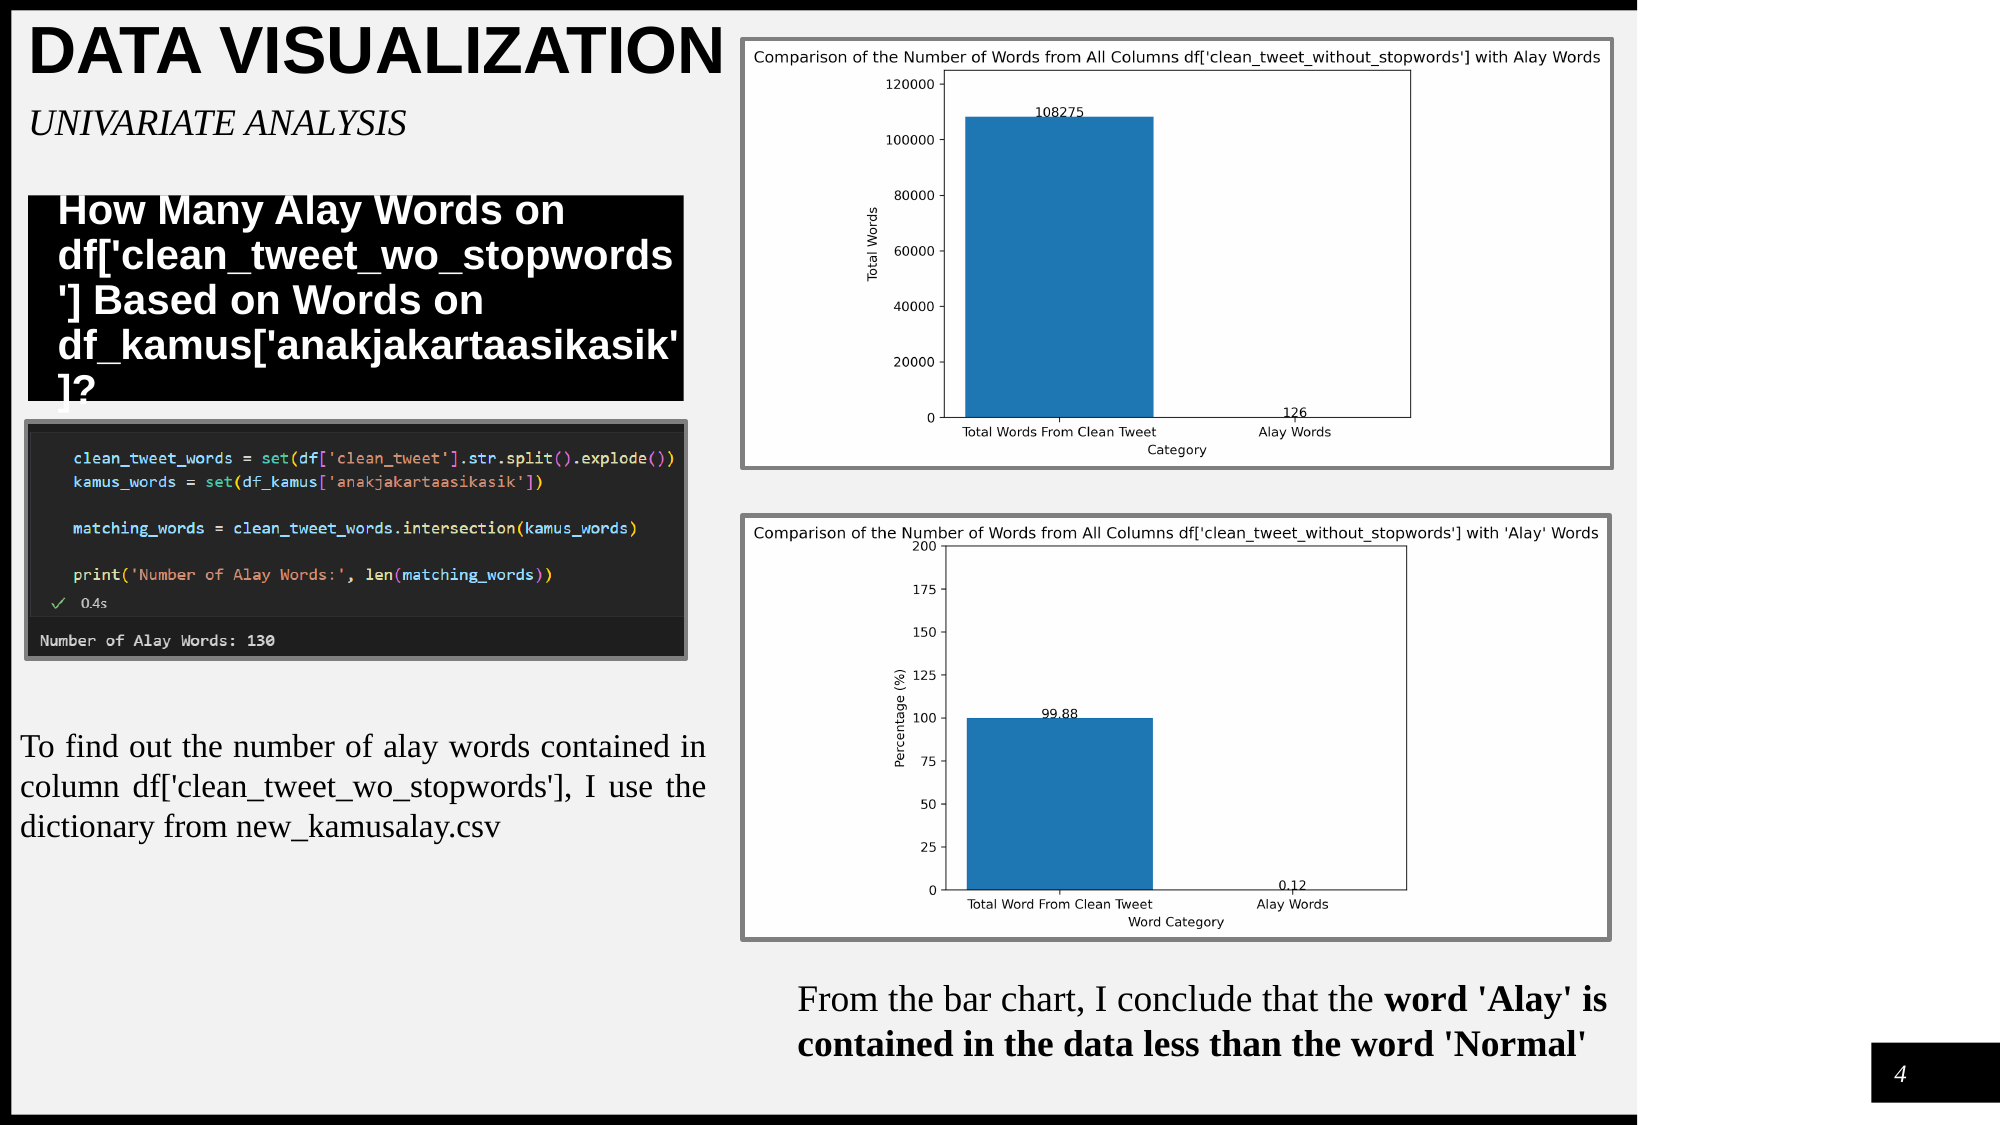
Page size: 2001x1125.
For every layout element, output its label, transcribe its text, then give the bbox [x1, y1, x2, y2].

picture [744, 517, 1608, 938]
list UNIVARIATE ANALYSIS [28, 103, 739, 163]
title DATA VISUALIZATION [28, 16, 1538, 88]
text_box To find out the number of alay words contained in column df['clean_tweet_wo_stopwords'], I use the dictionary from new_kamusalay.csv [5, 716, 723, 852]
list How Many Alay Words on df['clean_tweet_wo_stopwords'] Based on Words on df_kamus['anakjakartaasikasik']? [28, 195, 684, 401]
picture [27, 423, 684, 657]
picture [744, 40, 1610, 467]
text_box From the bar chart, I conclude that the word 'Alay' is contained in the data less than the word 'Normal' [782, 966, 1670, 1073]
slide_number 4 [1877, 1050, 1924, 1096]
